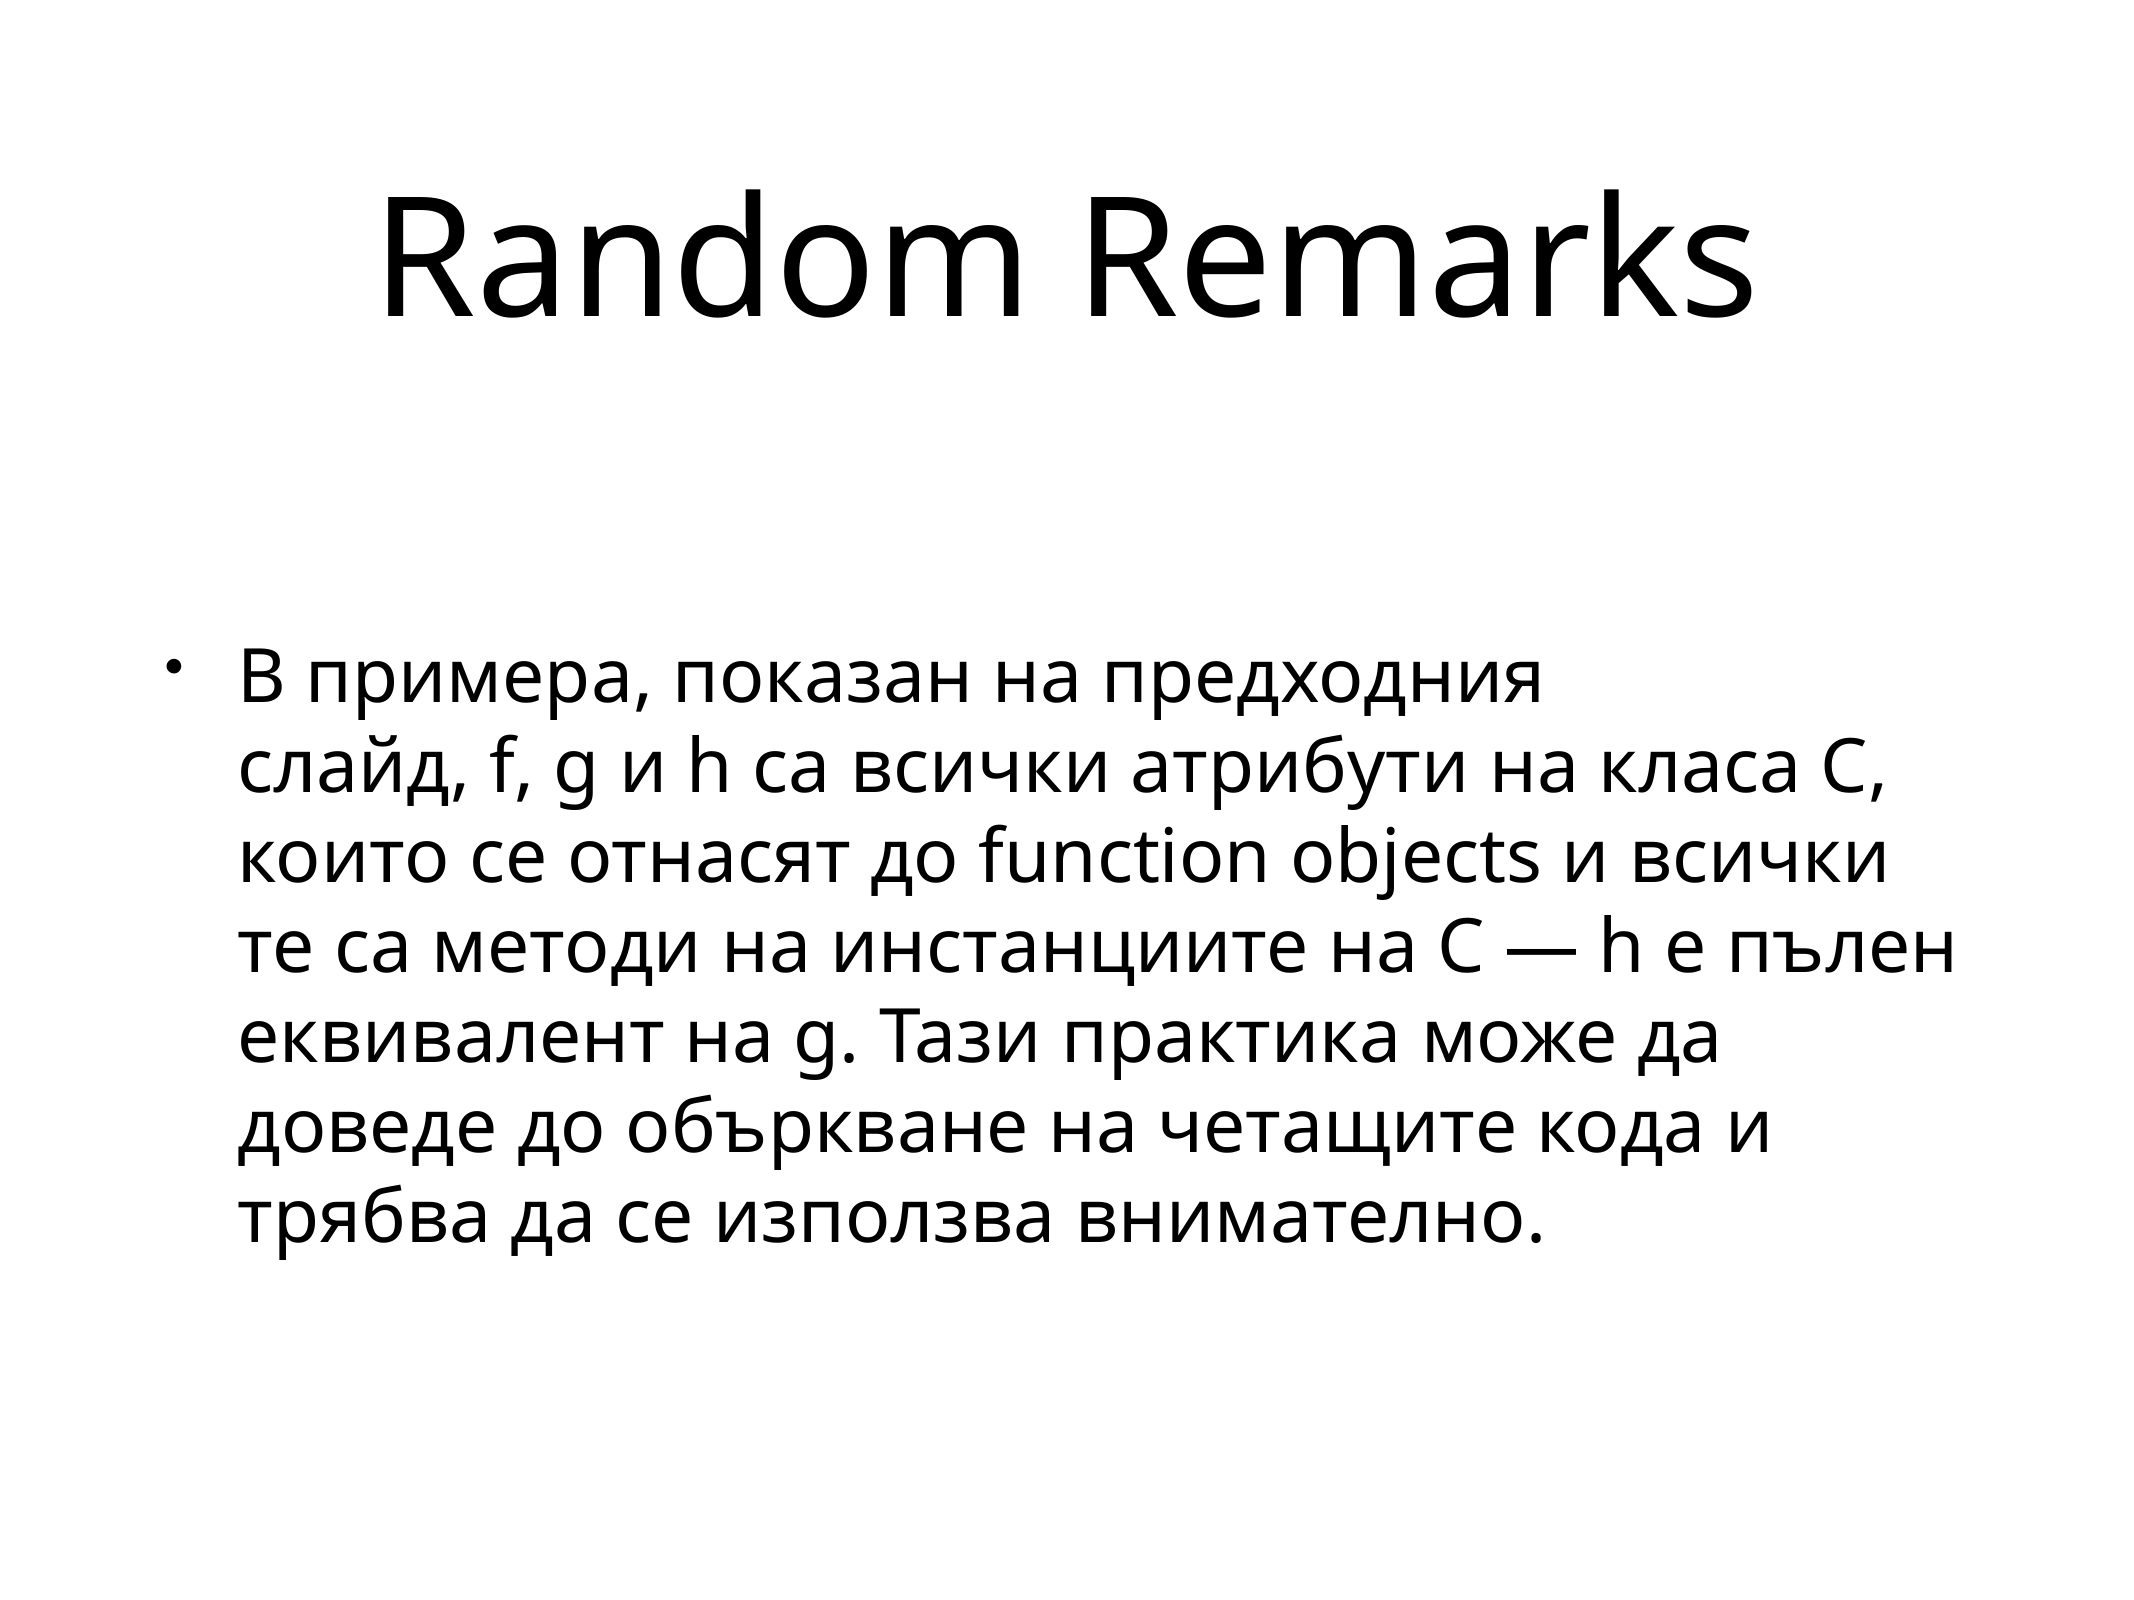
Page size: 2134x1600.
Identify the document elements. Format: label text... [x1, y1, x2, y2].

title Random Remarks [155, 72, 1978, 426]
list В примера, показан на предходния слайд, f, g и h са всички атрибути на класа C, които се отнасят до function objects и всички те са методи на инстанциите на C — h е пълен еквивалент на g. Тази практика може да доведе до объркване на четащите кода и трябва да се използва внимателно. [155, 426, 1978, 1459]
